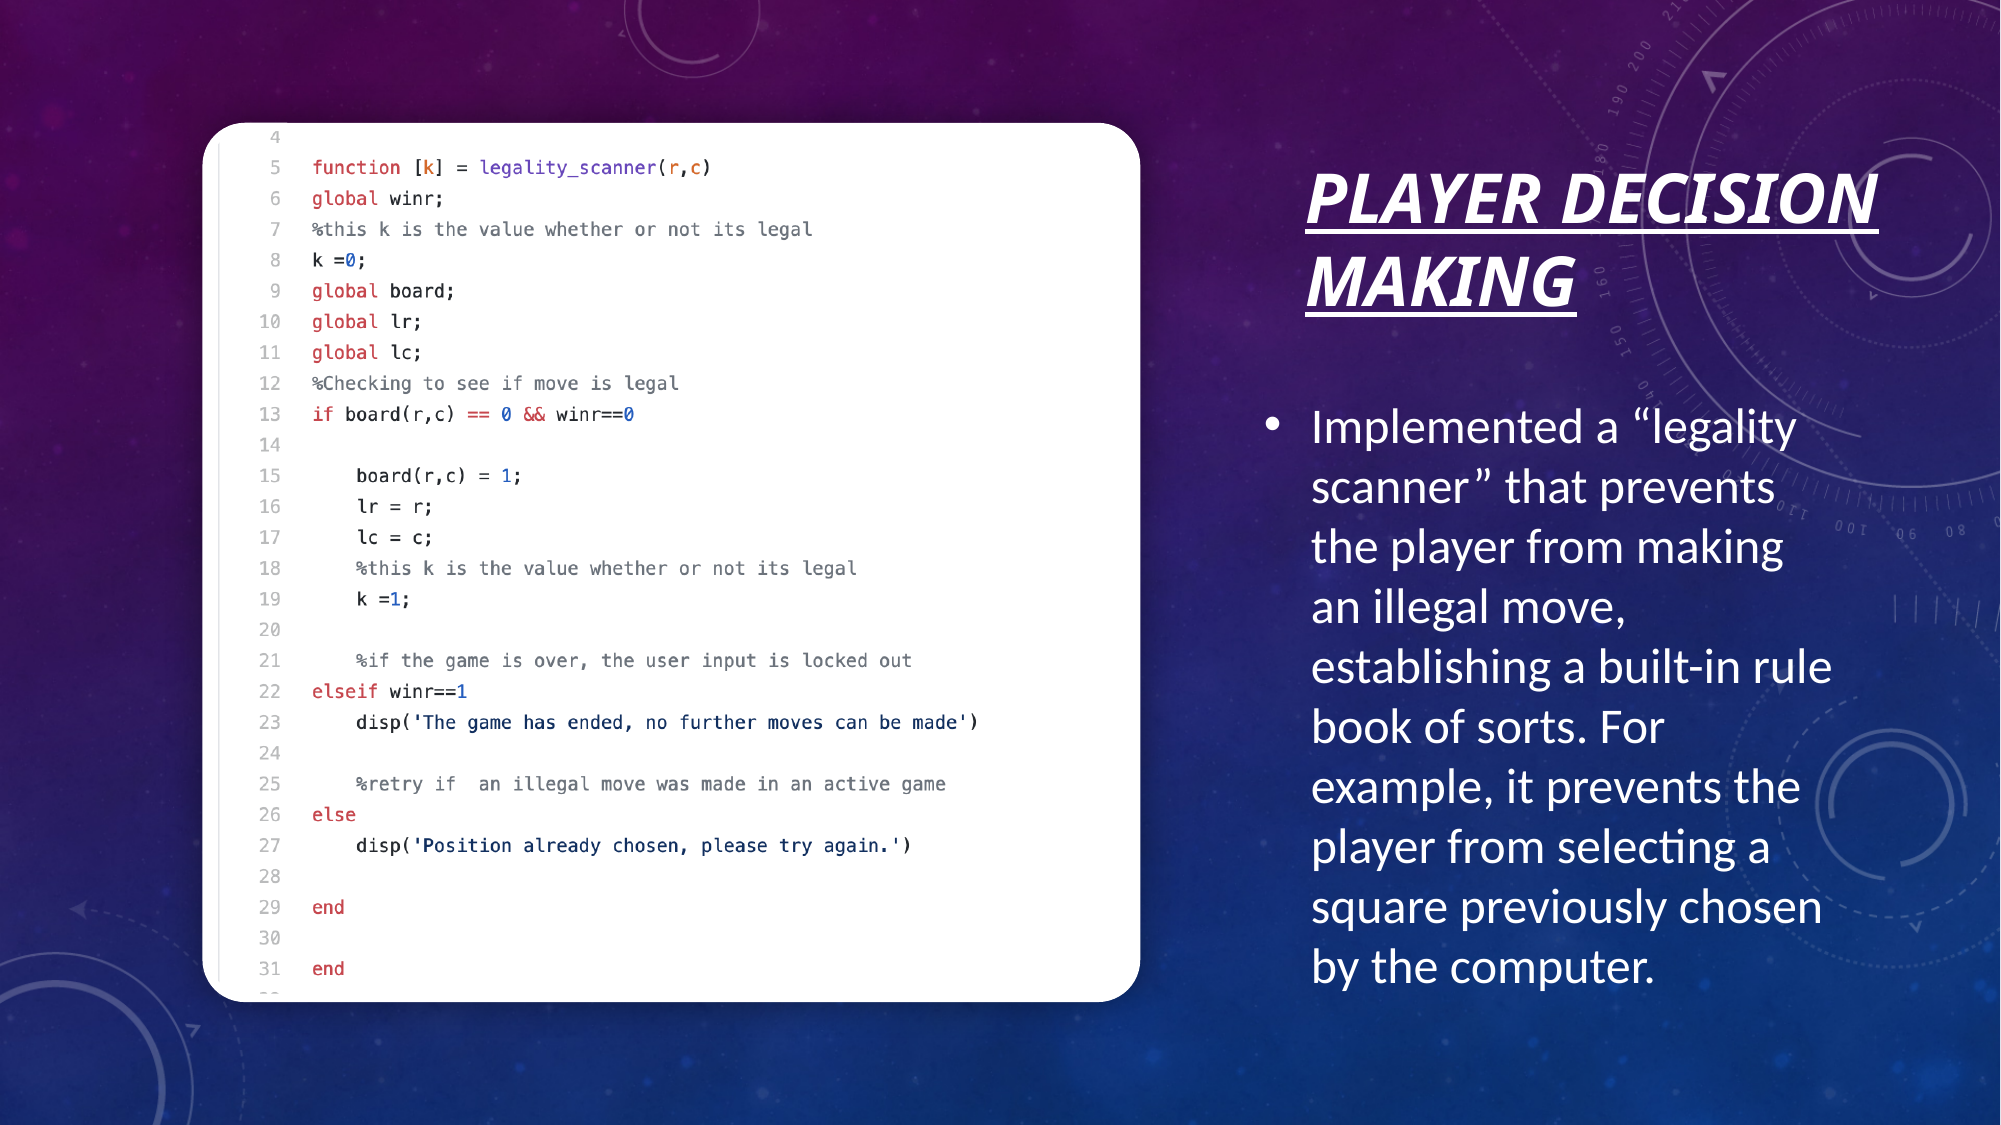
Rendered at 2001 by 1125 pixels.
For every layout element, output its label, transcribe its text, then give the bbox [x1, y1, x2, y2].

list Implemented a “legality scanner” that prevents the player from making an illegal move, establishing a built-in rule book of sorts. For example, it prevents the player from selecting a square previously chosen by the computer. [1248, 367, 1857, 1020]
title Player Decision Making [1290, 105, 1899, 370]
picture [0, 0, 2001, 1125]
